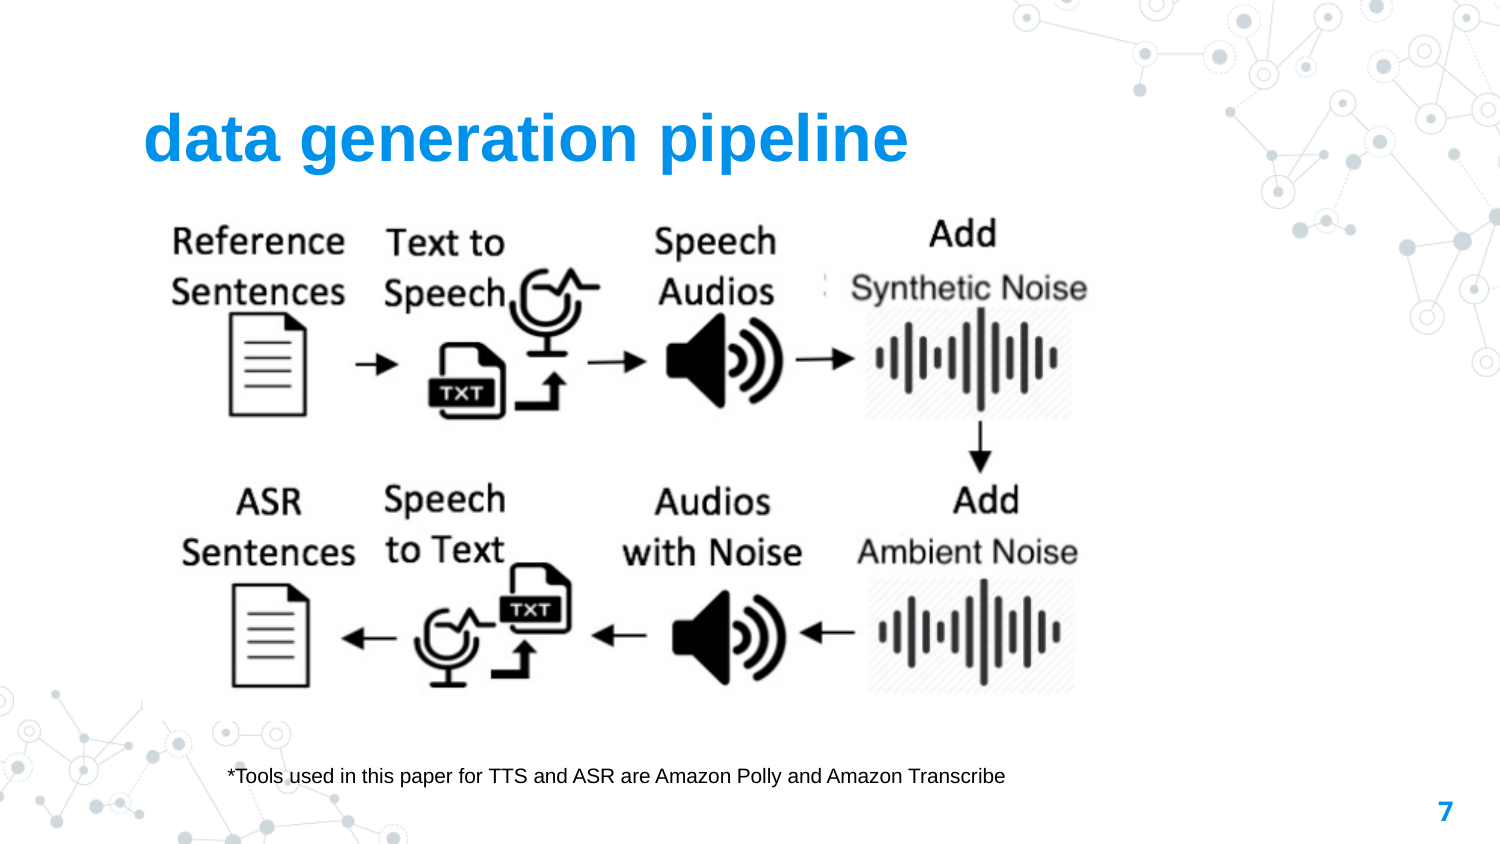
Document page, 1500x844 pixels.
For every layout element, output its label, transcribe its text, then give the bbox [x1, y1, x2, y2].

slide_number 7 [1378, 779, 1469, 844]
title data generation pipeline [128, 74, 1372, 191]
picture [0, 0, 1500, 844]
text_box *Tools used in this paper for TTS and ASR are Amazon Polly and Amazon Transcribe [212, 755, 1268, 795]
text_box [1121, 213, 1338, 699]
